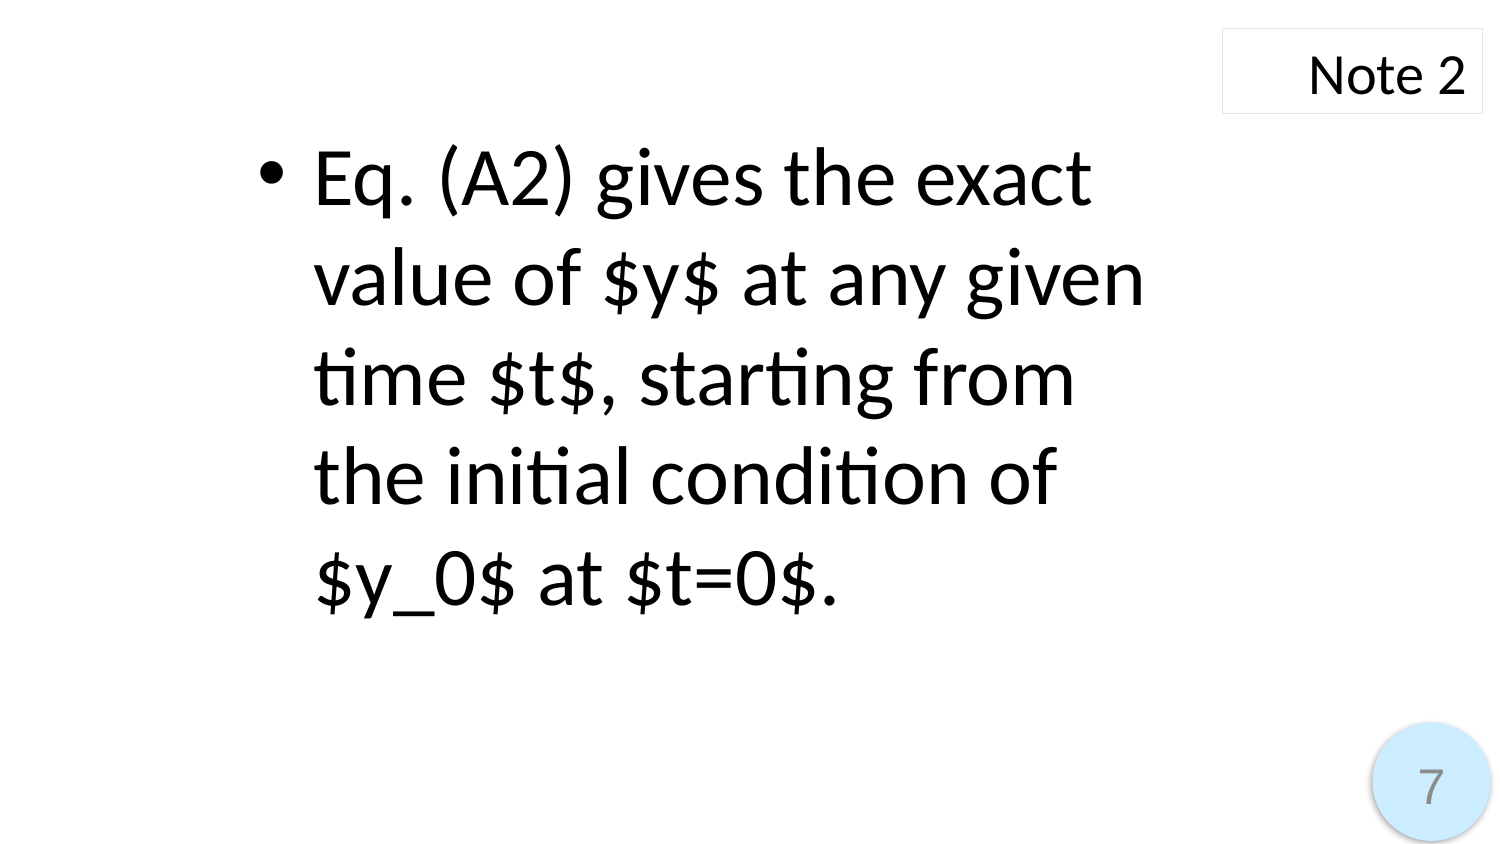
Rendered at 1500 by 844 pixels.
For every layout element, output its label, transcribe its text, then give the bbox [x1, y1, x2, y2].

text_box Note 2 [1222, 28, 1483, 114]
list Eq. (A2) gives the exact value of $y$ at any given time $t$, starting from the initial condition of $y_0$ at $t=0$. [242, 114, 1223, 786]
slide_number 7 [1372, 762, 1491, 807]
